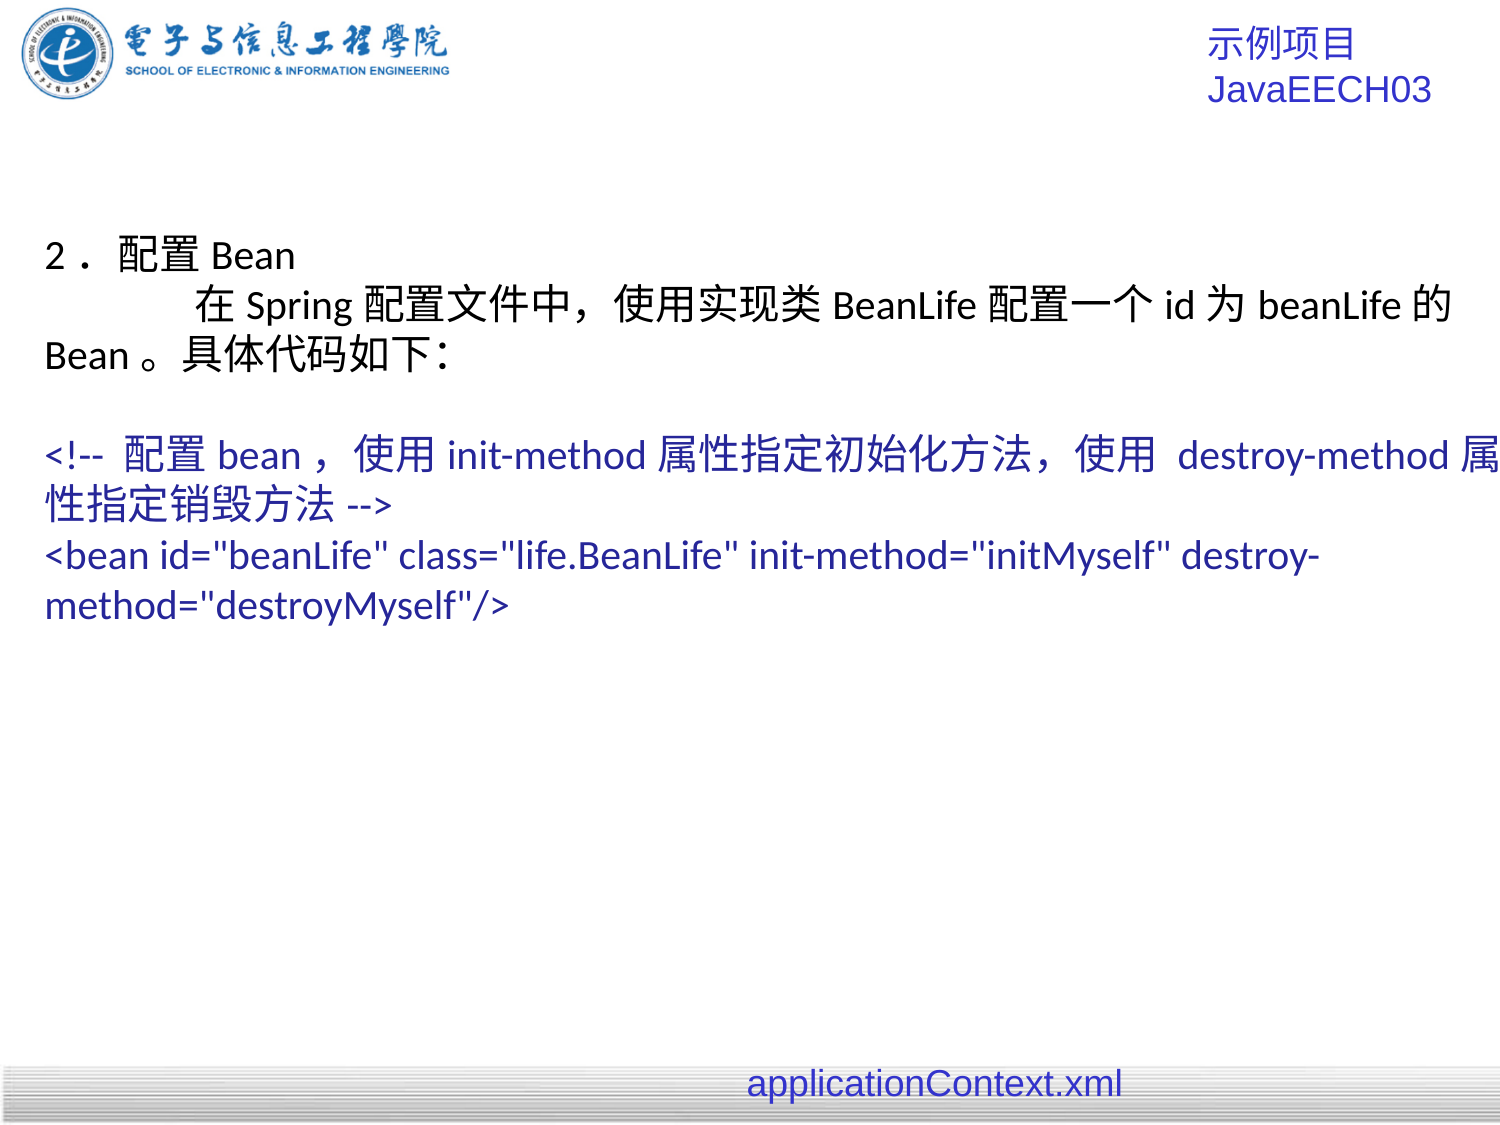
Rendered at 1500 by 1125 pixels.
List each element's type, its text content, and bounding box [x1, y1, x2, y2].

picture [0, 149, 1500, 1125]
picture [0, 4, 892, 102]
text_box 2．配置Bean 在Spring配置文件中，使用实现类BeanLife配置一个id为beanLife的Bean。具体代码如下： <!-- 配置bean，使用init-method属性指定初始化方法，使用 destroy-method属性指定销毁方法--> <bean id="beanLife" class="life.BeanLife" init-method="initMyself" destroy-method="destroyMyself"/> [29, 208, 1500, 648]
text_box 示例项目 JavaEECH03 [1192, 12, 1500, 117]
text_box applicationContext.xml [731, 1052, 1497, 1112]
